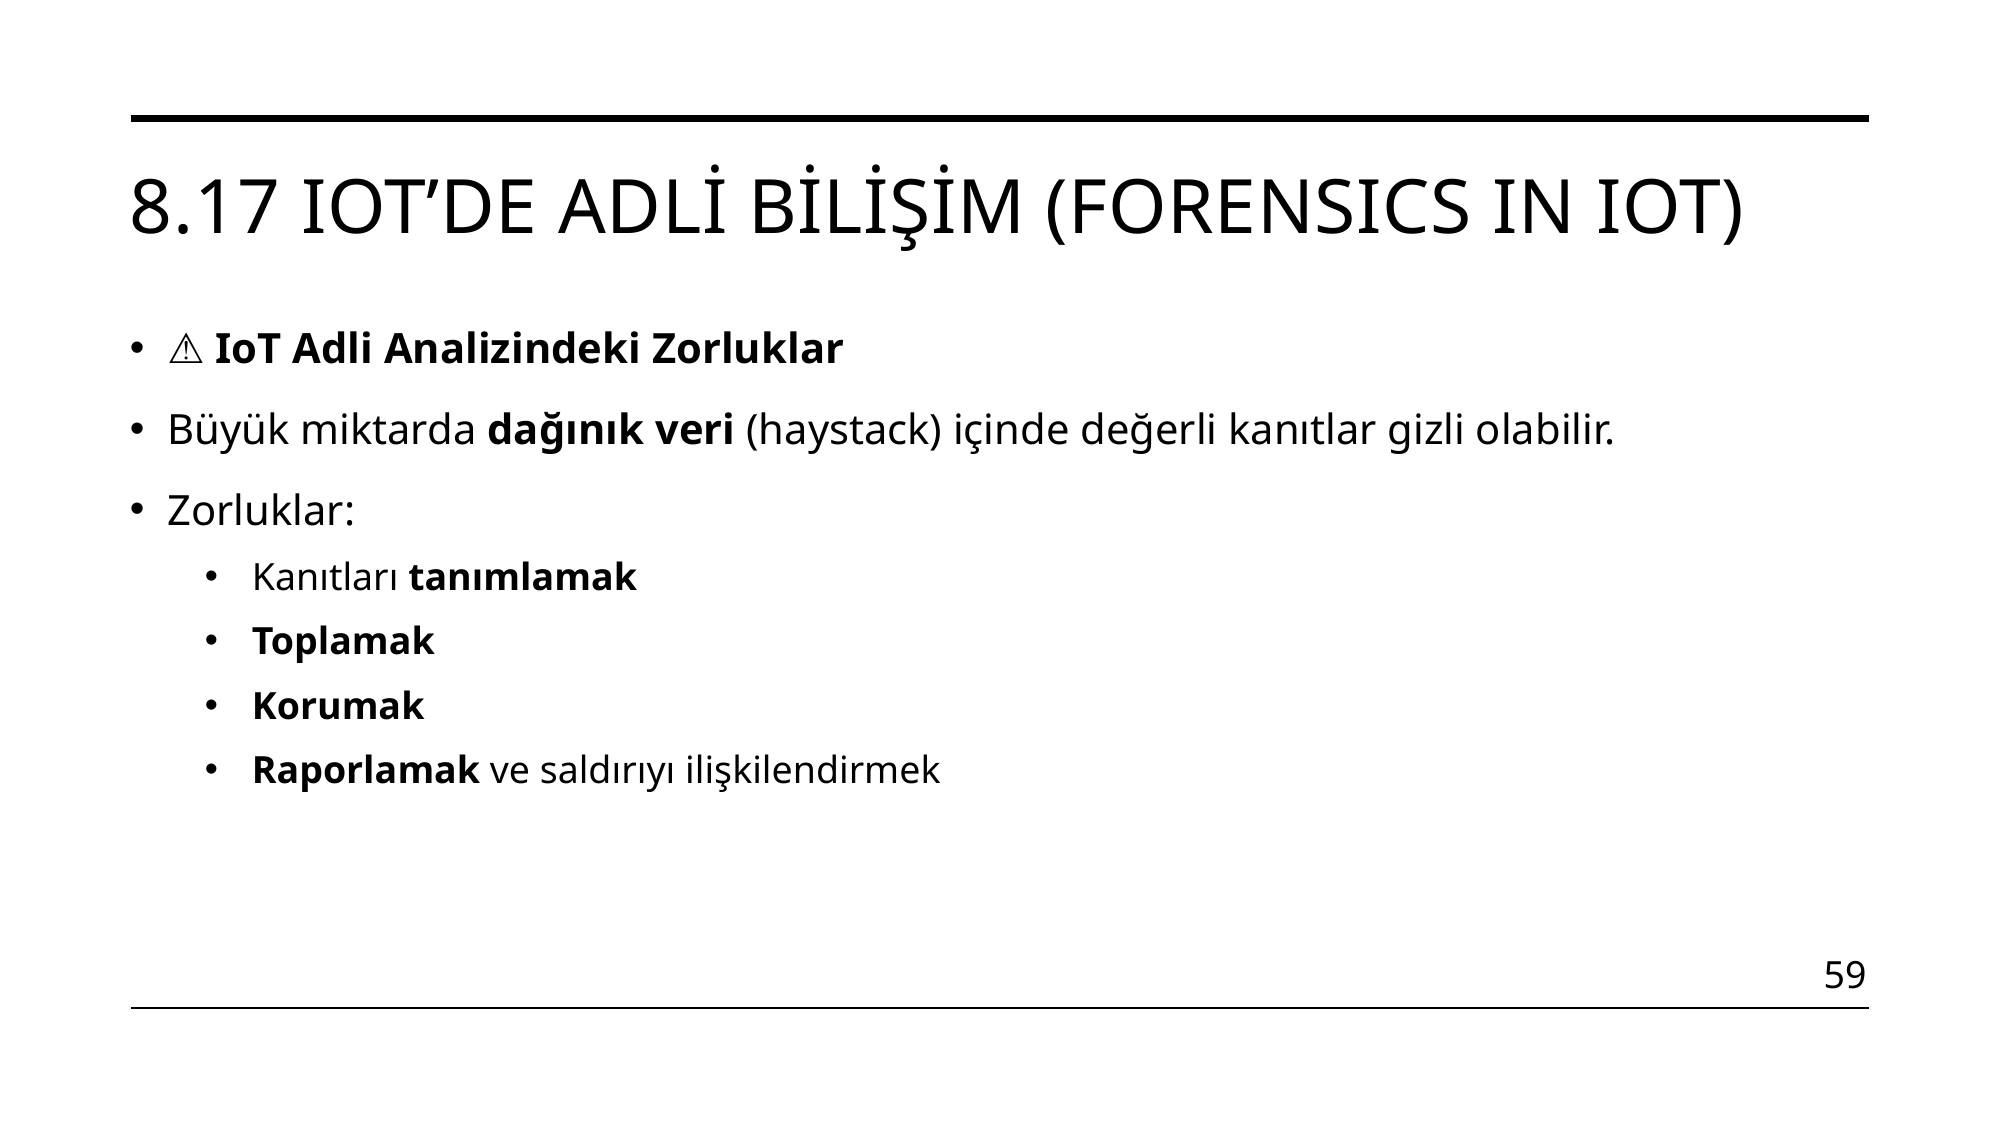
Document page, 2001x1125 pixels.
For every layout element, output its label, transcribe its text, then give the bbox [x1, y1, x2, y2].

list ⚠️ IoT Adli Analizindeki Zorluklar Büyük miktarda dağınık veri (haystack) içinde değerli kanıtlar gizli olabilir. Zorluklar: Kanıtları tanımlamak Toplamak Korumak Raporlamak ve saldırıyı ilişkilendirmek [114, 304, 1869, 1011]
title 8.17 IoT’de Adli Bilişim (Forensıcs ın IoT) [114, 151, 1869, 267]
text_box 59 [1808, 943, 1885, 1004]
